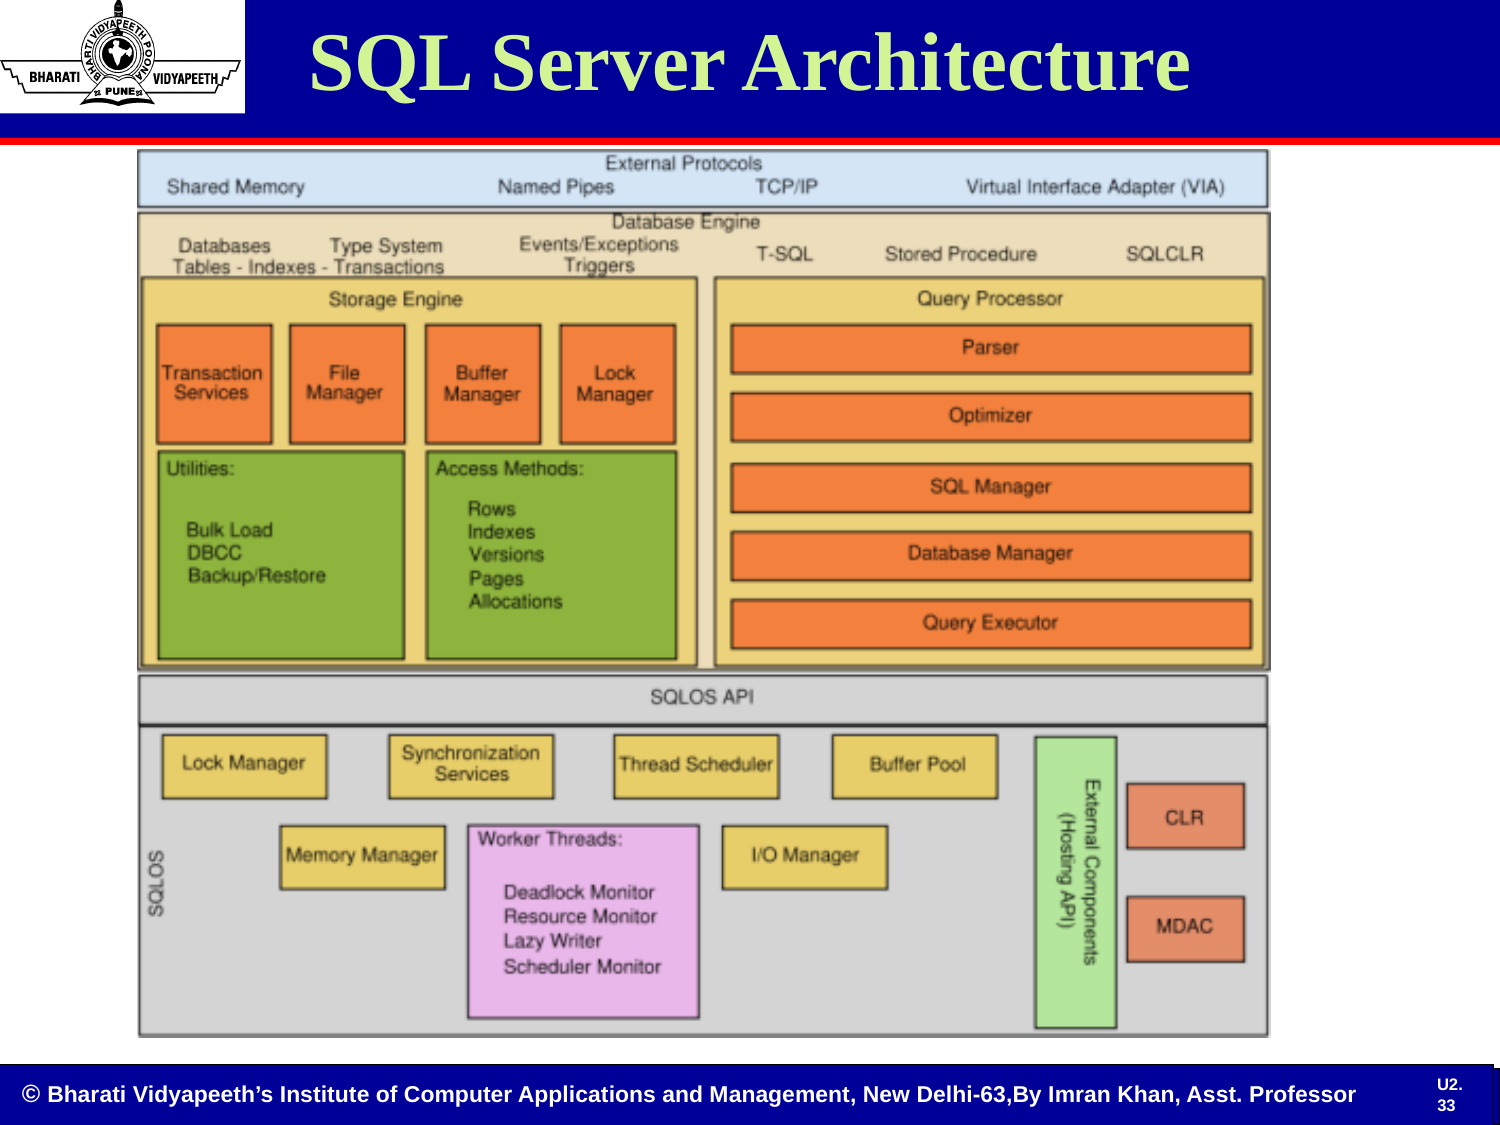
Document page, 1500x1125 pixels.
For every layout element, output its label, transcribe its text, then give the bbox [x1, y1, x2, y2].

picture [137, 149, 1271, 1038]
picture [0, 0, 75, 106]
title SQL Server Architecture [75, 0, 1425, 188]
